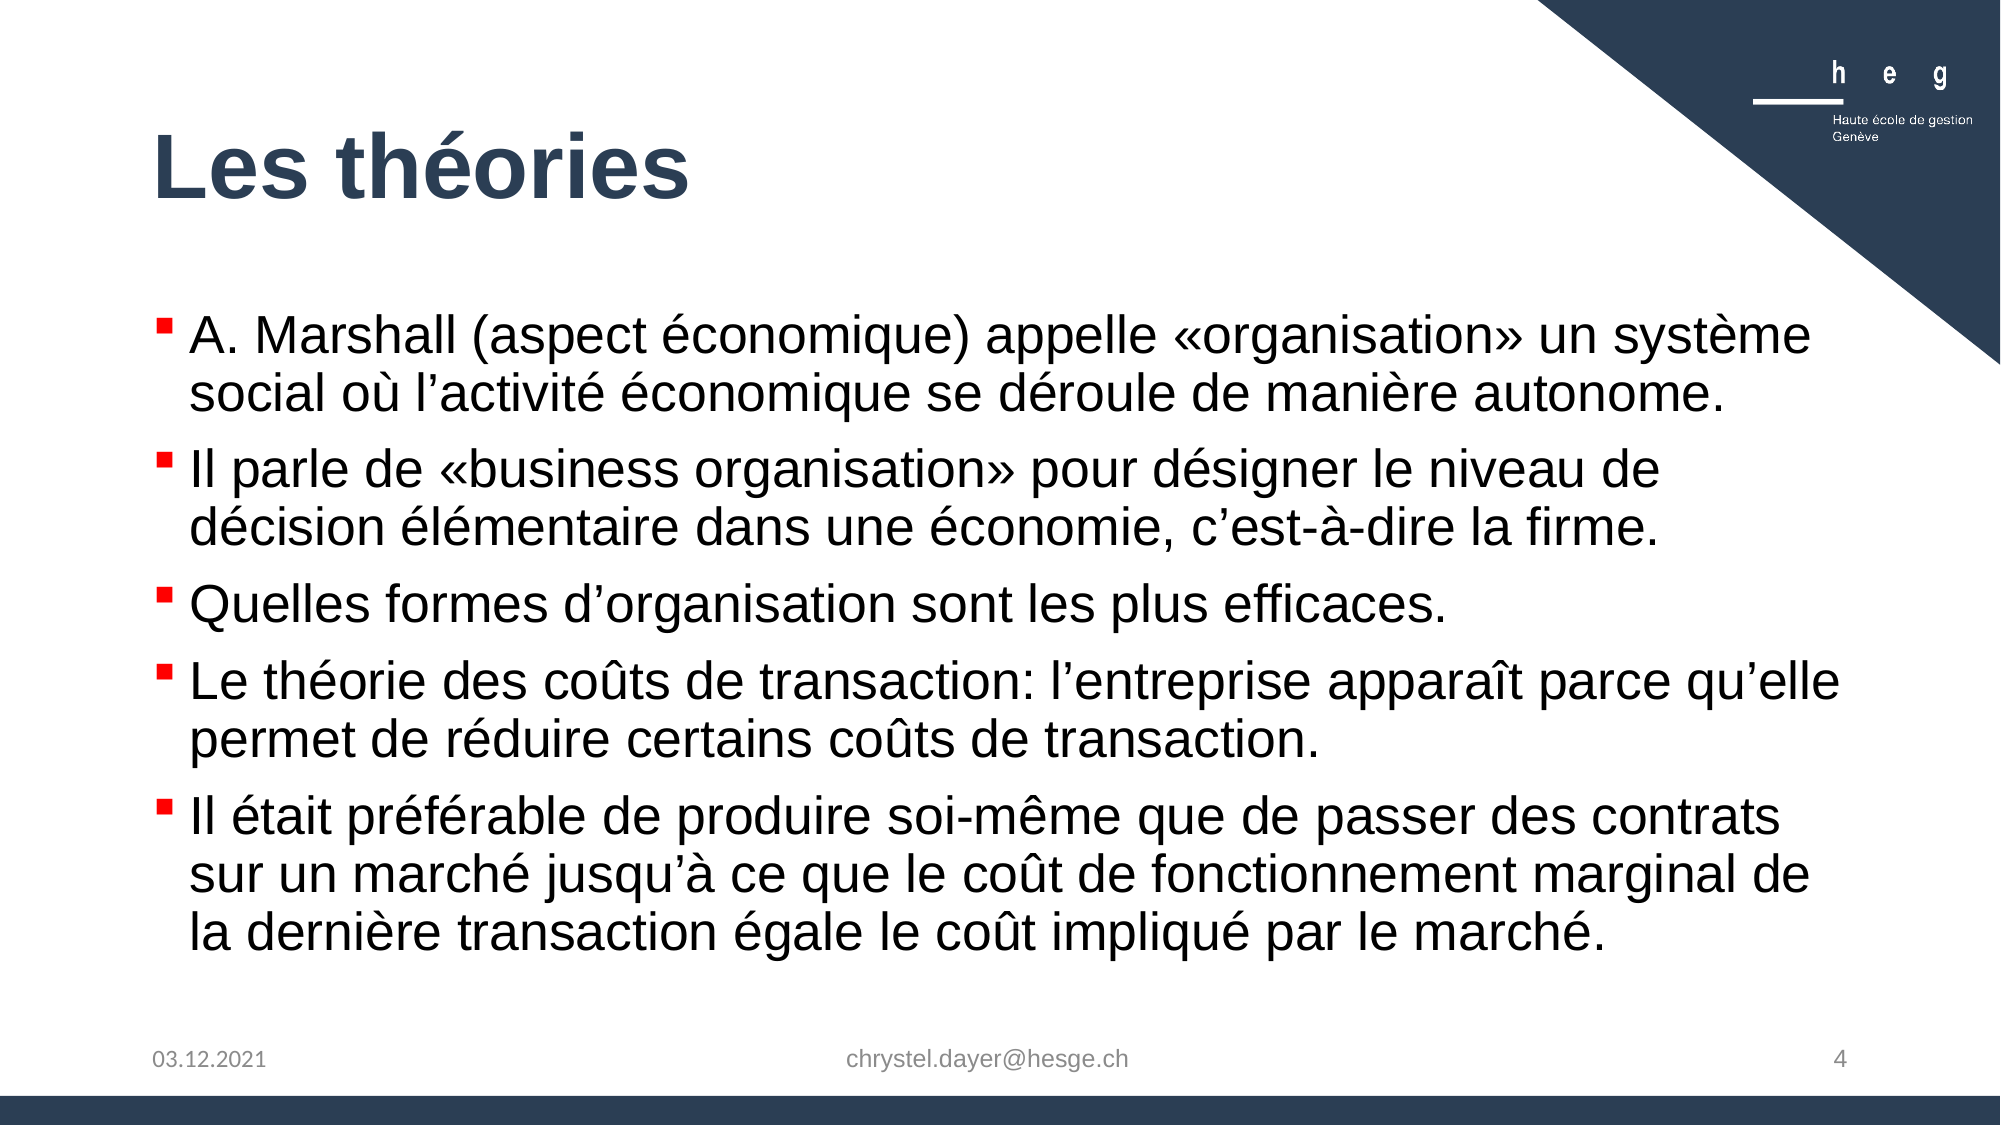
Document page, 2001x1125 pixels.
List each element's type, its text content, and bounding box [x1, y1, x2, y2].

footer chrystel.dayer@hesge.ch [650, 1027, 1326, 1088]
slide_number 4 [1412, 1027, 1863, 1088]
list A. Marshall (aspect économique) appelle «organisation» un système social où l’activité économique se déroule de manière autonome. Il parle de «business organisation» pour désigner le niveau de décision élémentaire dans une économie, c’est-à-dire la firme. Quelles formes d’organisation sont les plus efficaces. Le théorie des coûts de transaction: l’entreprise apparaît parce qu’elle permet de réduire certains coûts de transaction. Il était préférable de produire soi-même que de passer des contrats sur un marché jusqu’à ce que le coût de fonctionnement marginal de la dernière transaction égale le coût impliqué par le marché. [137, 299, 1863, 977]
title Les théories [137, 59, 1600, 278]
picture [1753, 60, 1972, 141]
